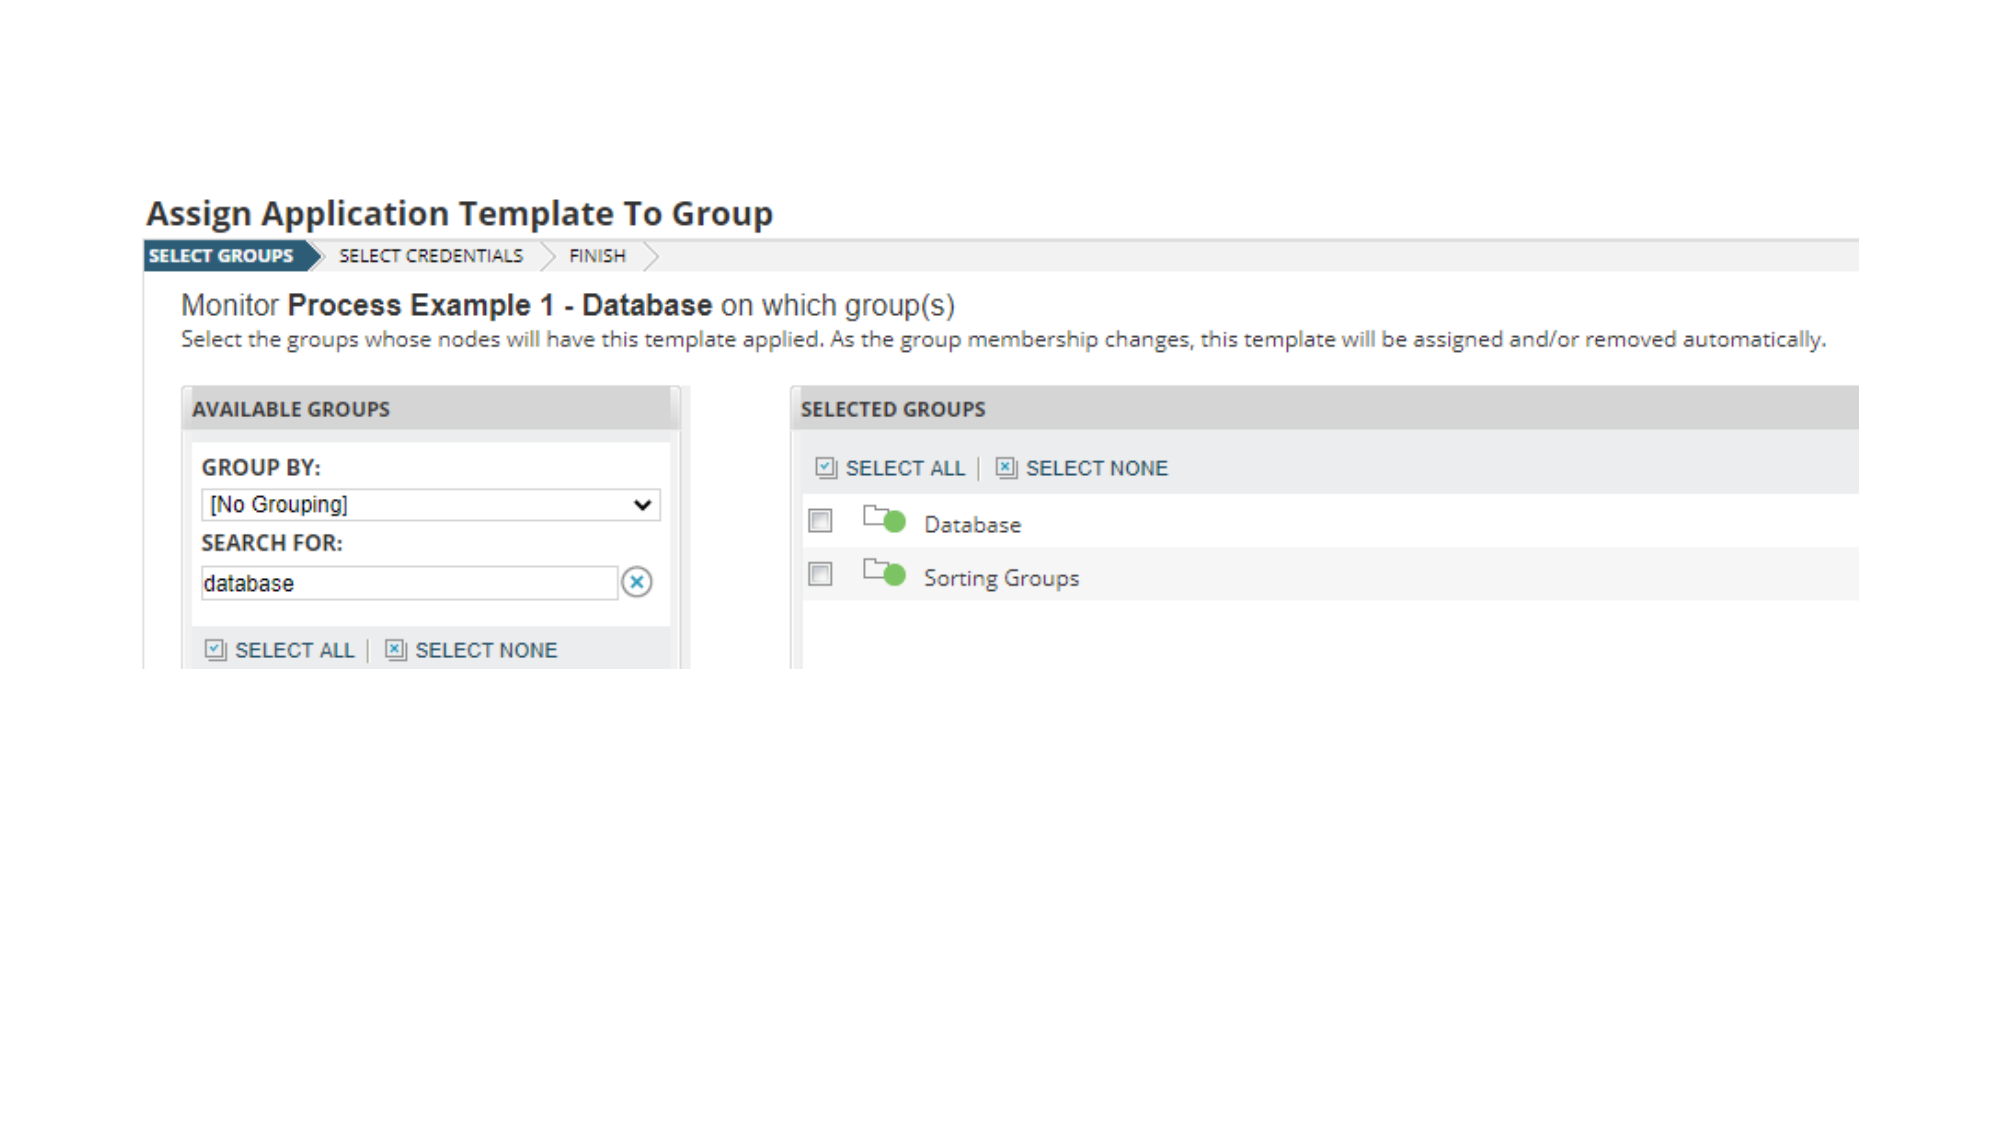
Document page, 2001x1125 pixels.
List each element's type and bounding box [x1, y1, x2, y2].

picture [141, 189, 1859, 669]
